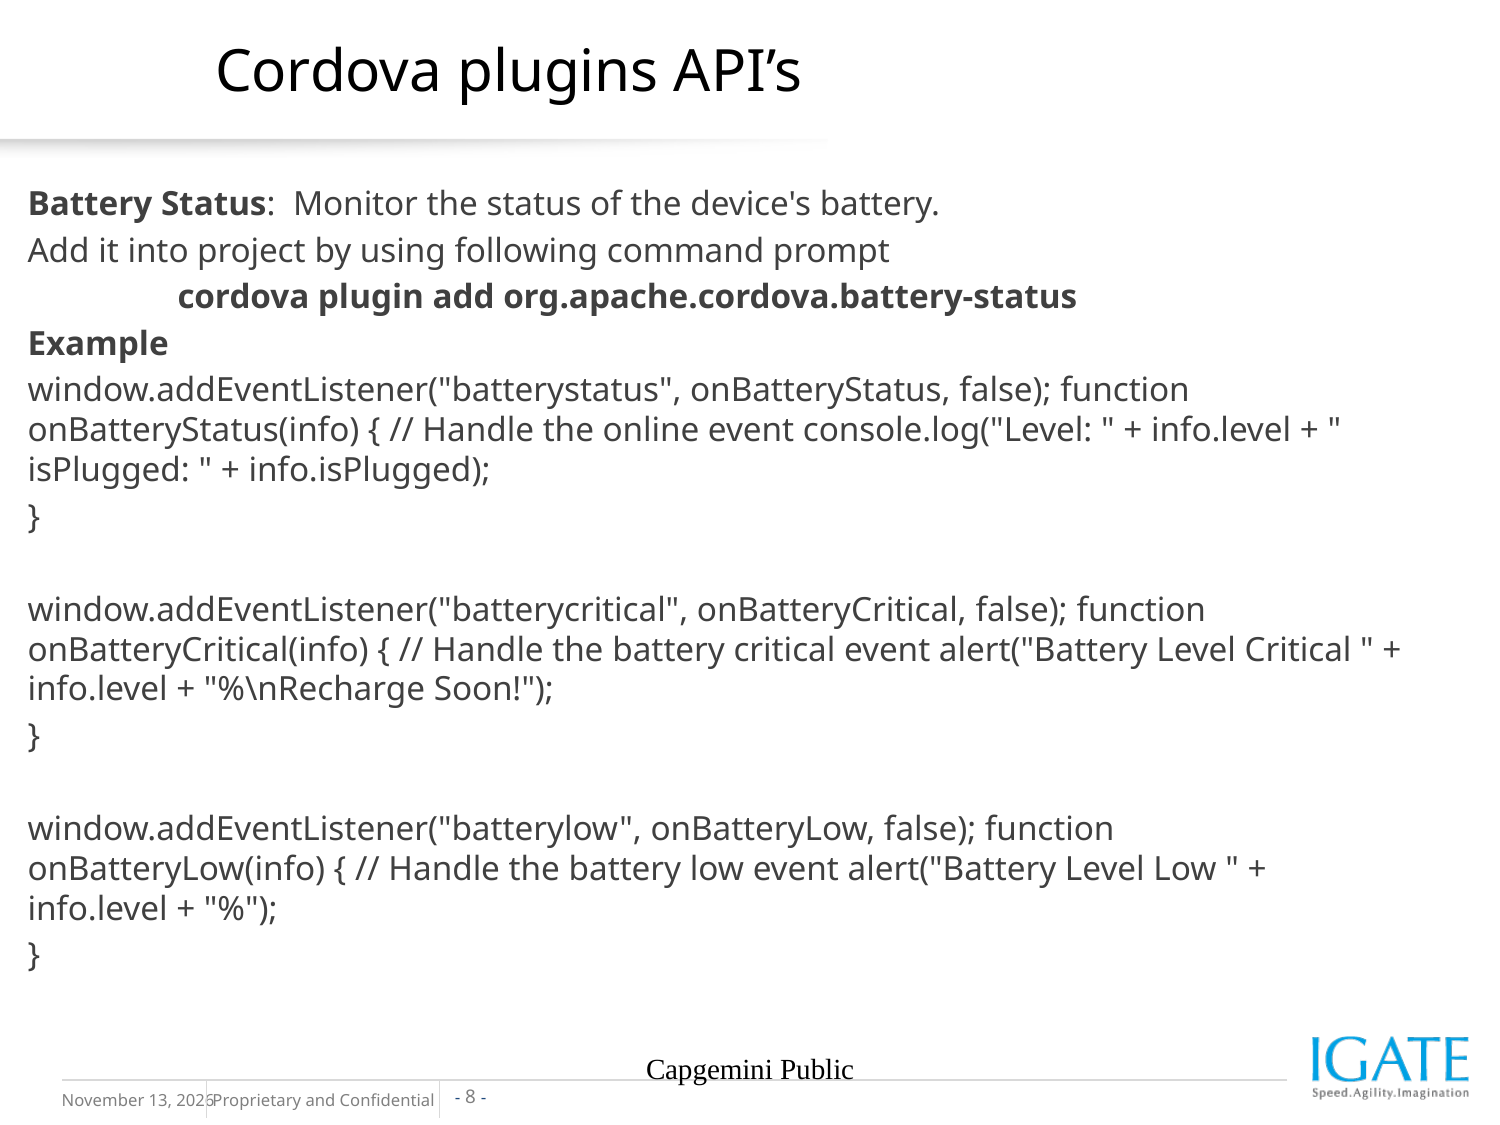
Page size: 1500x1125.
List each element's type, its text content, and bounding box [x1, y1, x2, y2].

list Battery Status: Monitor the status of the device's battery. Add it into project by using following command prompt cordova plugin add org.apache.cordova.battery-status Example window.addEventListener("batterystatus", onBatteryStatus, false); function onBatteryStatus(info) { // Handle the online event console.log("Level: " + info.level + " isPlugged: " + info.isPlugged); } window.addEventListener("batterycritical", onBatteryCritical, false); function onBatteryCritical(info) { // Handle the battery critical event alert("Battery Level Critical " + info.level + "%\nRecharge Soon!"); } window.addEventListener("batterylow", onBatteryLow, false); function onBatteryLow(info) { // Handle the battery low event alert("Battery Level Low " + info.level + "%"); } [12, 174, 1425, 1005]
footer Capgemini Public [512, 1042, 988, 1103]
picture [1304, 1028, 1475, 1105]
title Cordova plugins API’s [50, 3, 1400, 134]
picture [0, 112, 919, 174]
